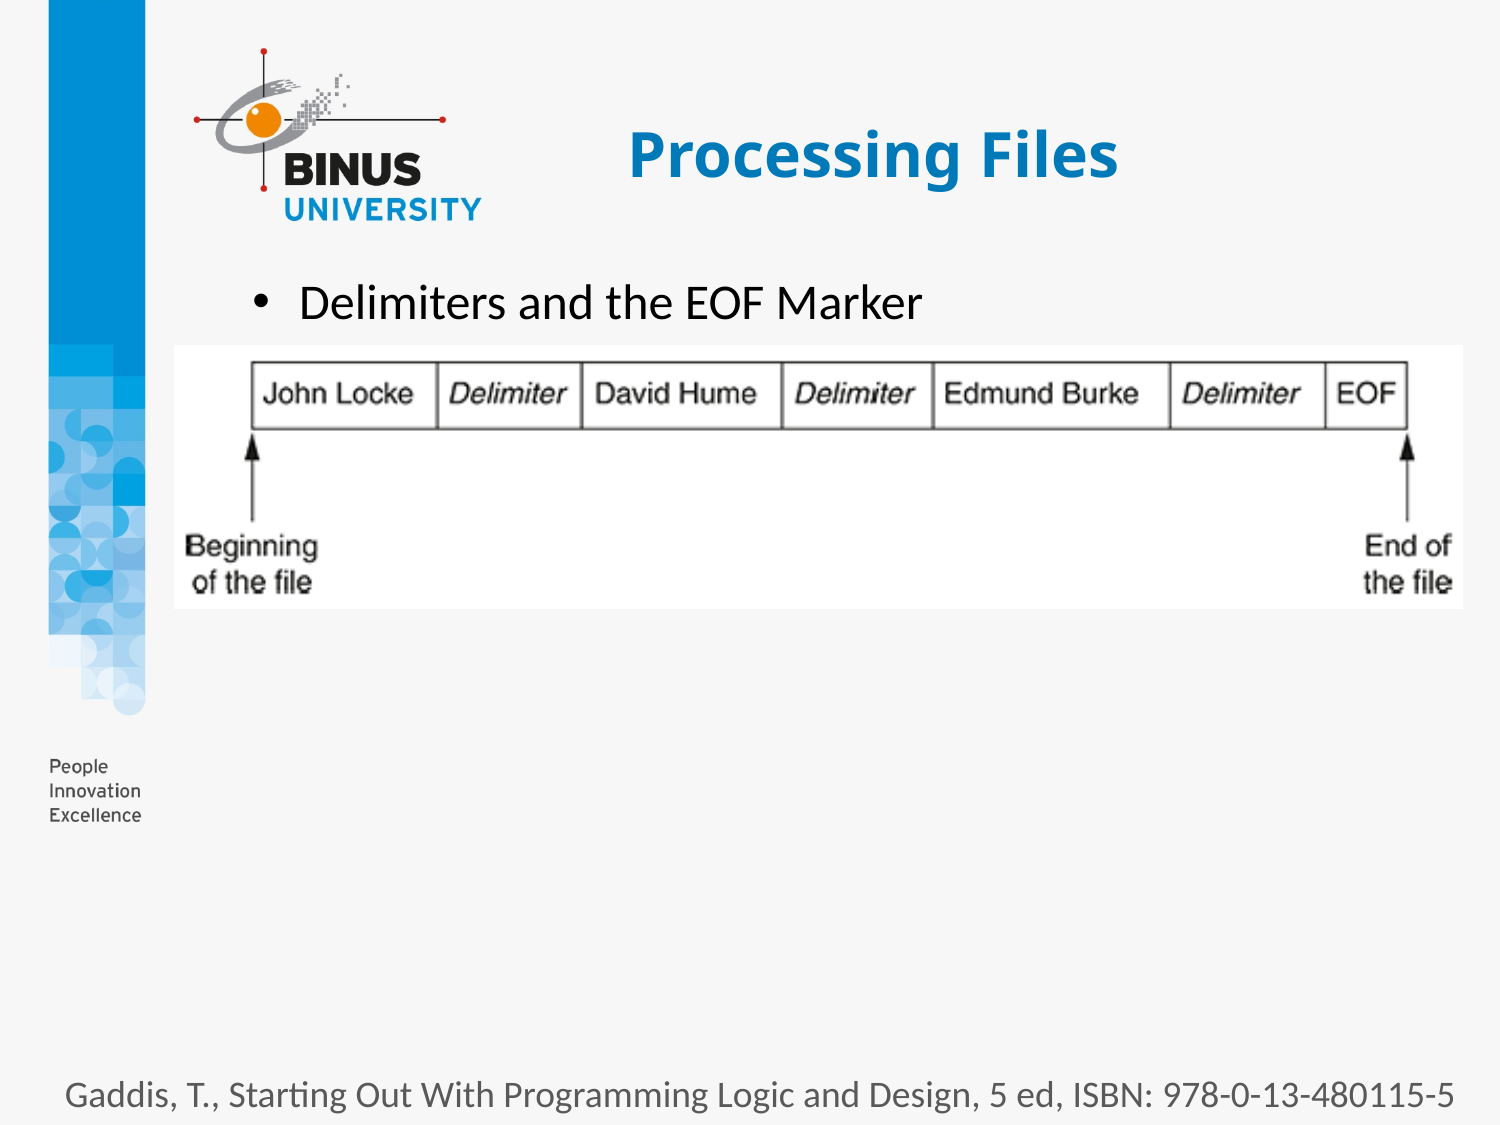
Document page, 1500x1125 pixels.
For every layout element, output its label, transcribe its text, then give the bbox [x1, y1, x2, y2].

text_box Gaddis, T., Starting Out With Programming Logic and Design, 5 ed, ISBN: 978-0-13-480115-5 [50, 1062, 1500, 1125]
title Processing Files [612, 87, 1438, 218]
picture [0, 0, 1500, 845]
text_box Delimiters and the EOF Marker [237, 262, 988, 338]
